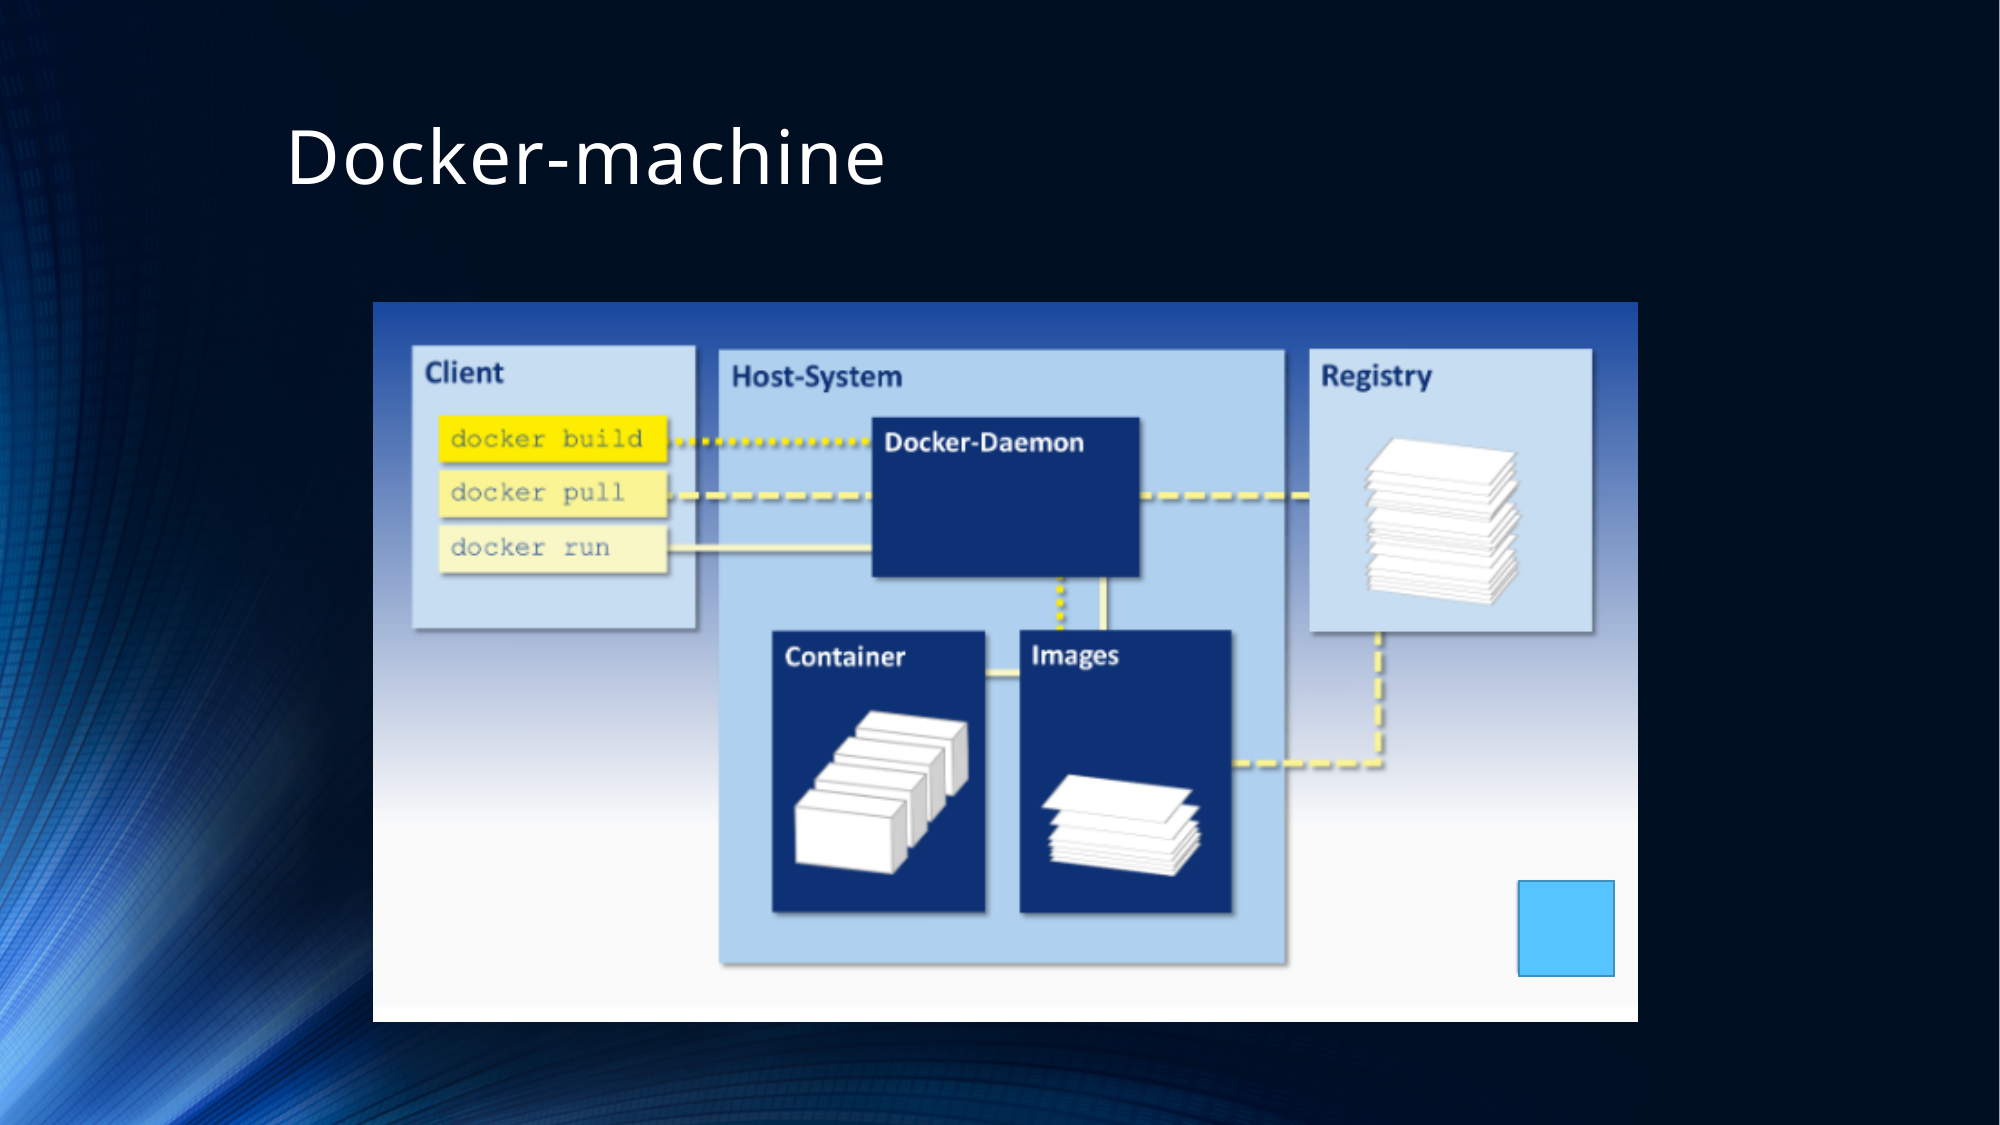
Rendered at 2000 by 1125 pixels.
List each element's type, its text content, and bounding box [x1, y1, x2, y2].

picture [0, 0, 2000, 1125]
title Docker-machine [270, 90, 1730, 209]
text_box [373, 302, 1638, 1022]
